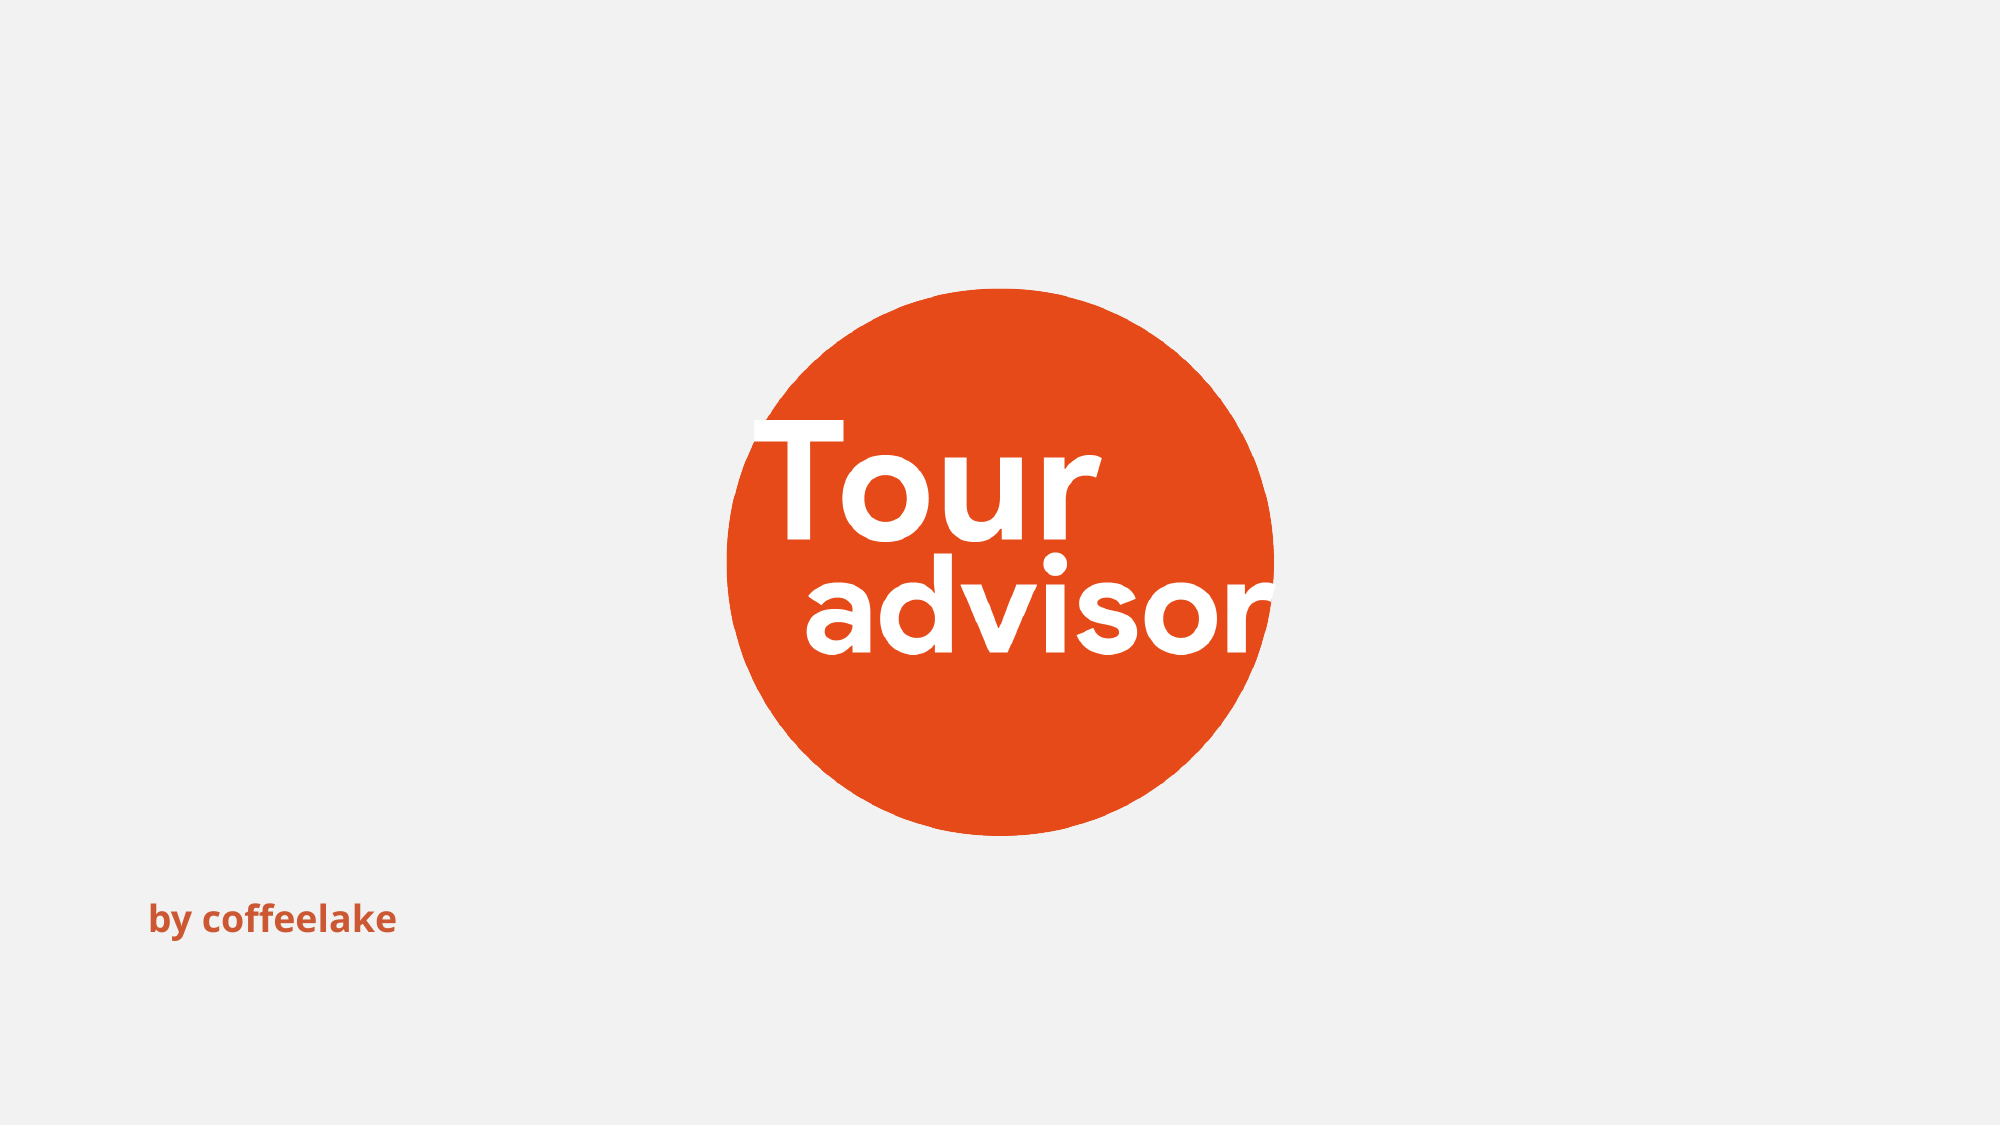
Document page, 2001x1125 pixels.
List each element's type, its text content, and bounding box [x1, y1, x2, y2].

picture [608, 170, 1392, 955]
text_box by coffeelake [133, 887, 413, 948]
